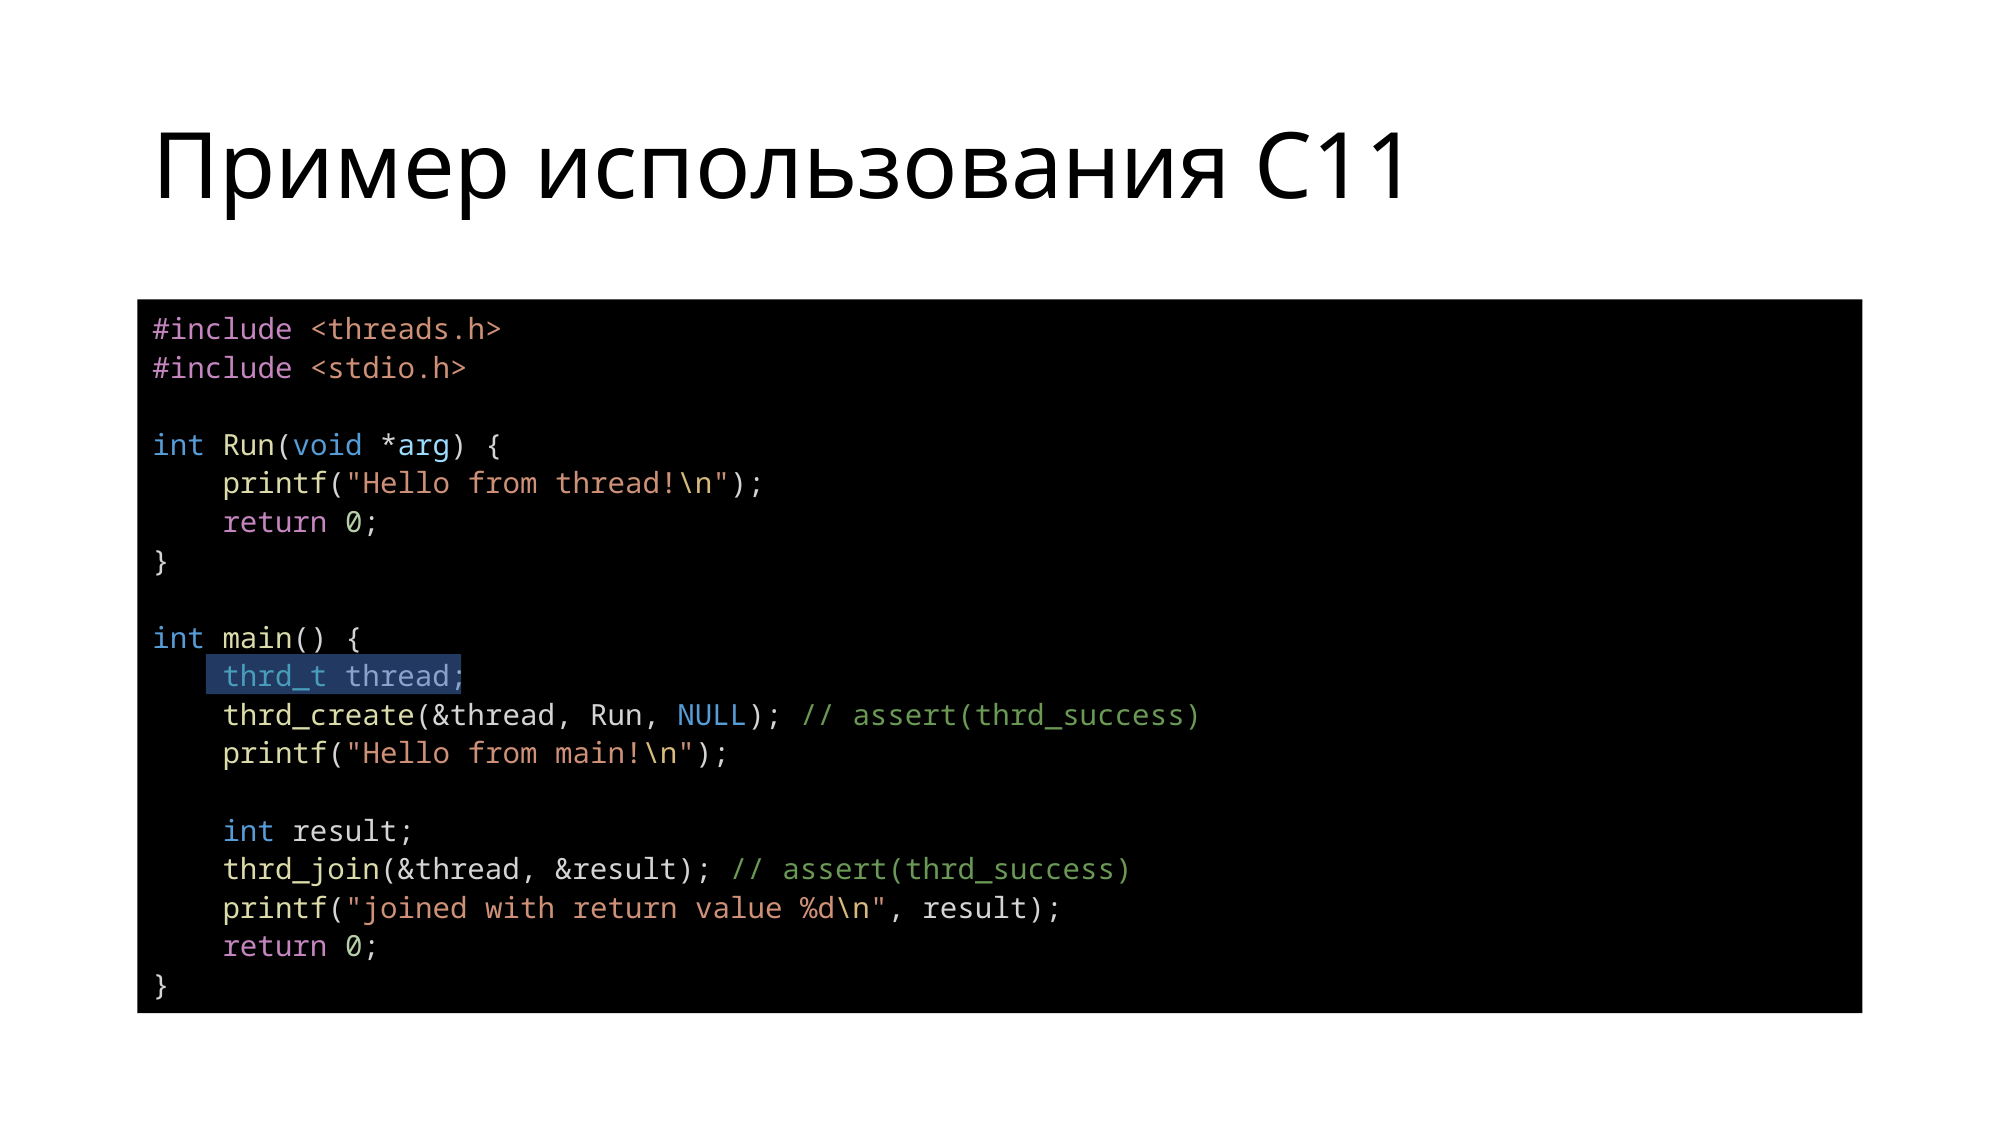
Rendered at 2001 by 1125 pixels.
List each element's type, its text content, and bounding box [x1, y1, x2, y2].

text_box [205, 653, 462, 695]
list #include <threads.h> #include <stdio.h> int Run(void *arg) { printf("Hello from thread!\n"); return 0; } int main() { thrd_t thread; thrd_create(&thread, Run, NULL); // assert(thrd_success) printf("Hello from main!\n"); int result; thrd_join(&thread, &result); // assert(thrd_success) printf("joined with return value %d\n", result); return 0; } [137, 299, 1863, 1014]
title Пример использования С11 [137, 59, 1863, 278]
